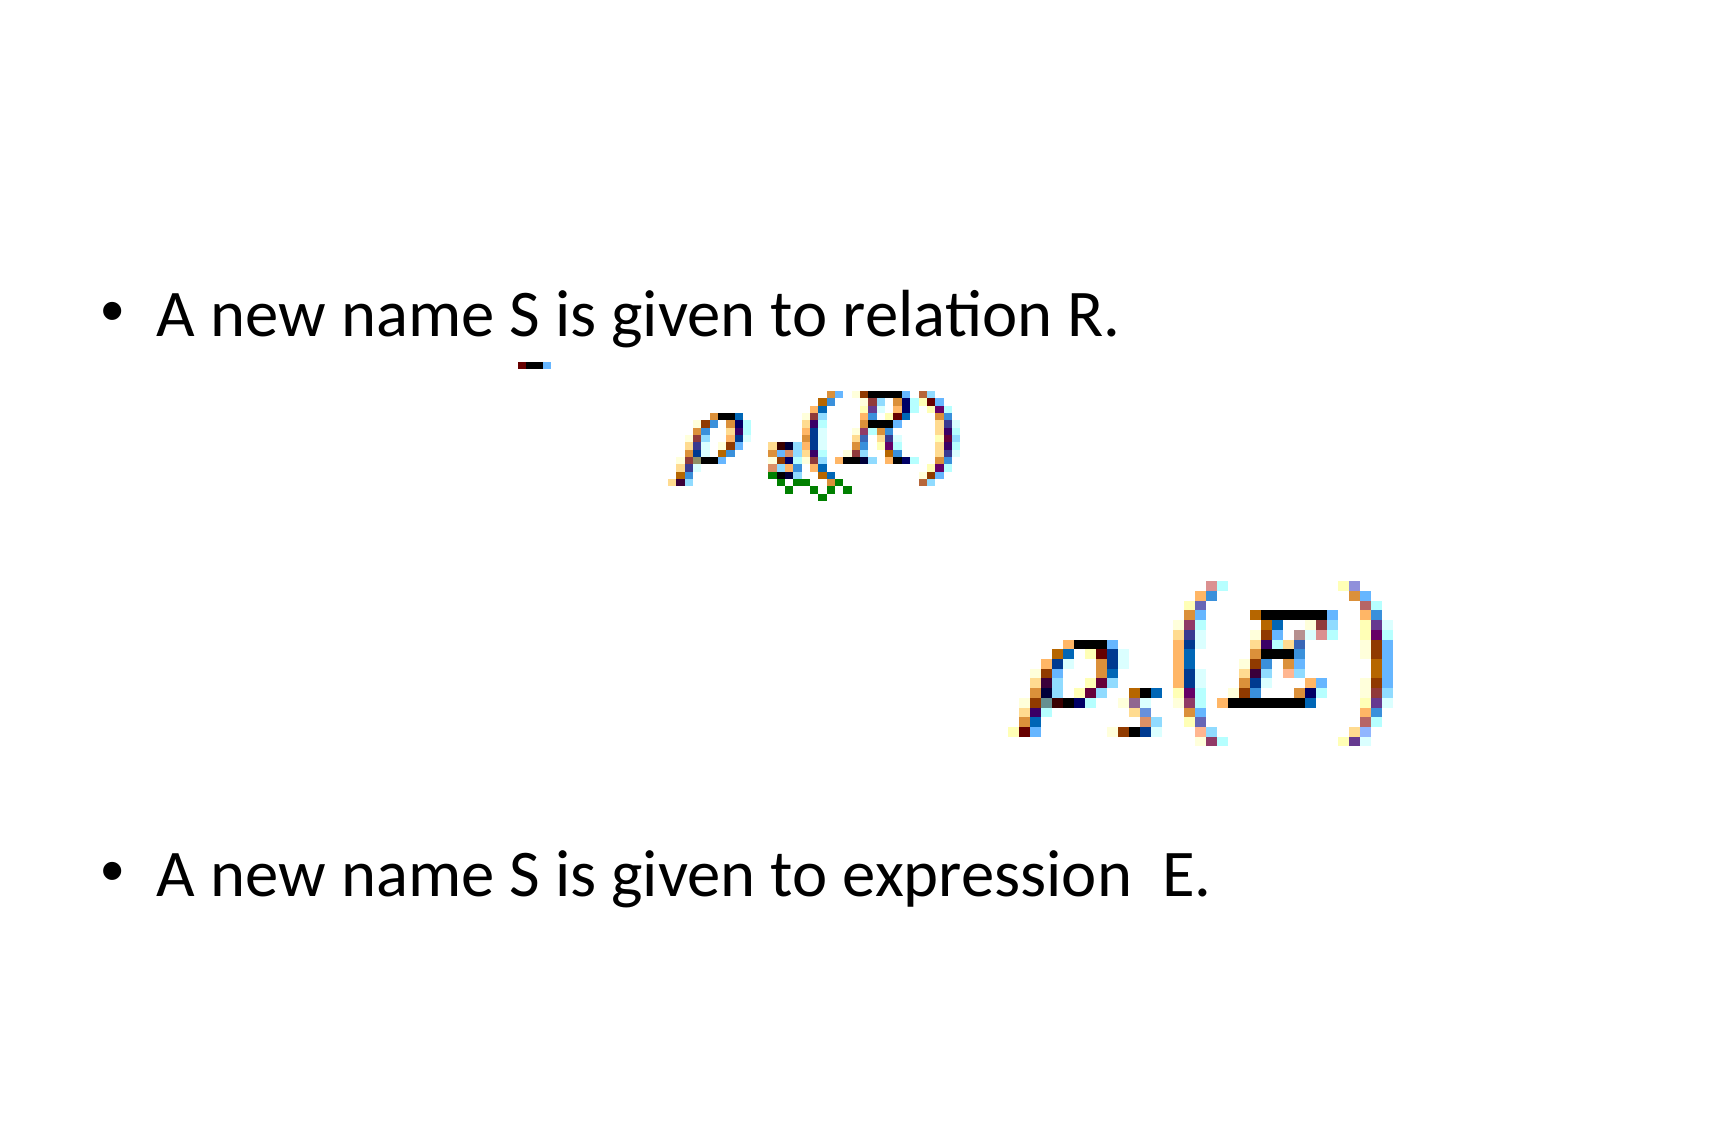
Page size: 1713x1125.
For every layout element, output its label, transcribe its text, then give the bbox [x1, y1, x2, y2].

picture [799, 543, 1504, 776]
list A new name S is given to relation R. A new name S is given to expression E. [85, 262, 1628, 1005]
picture [518, 362, 1153, 531]
